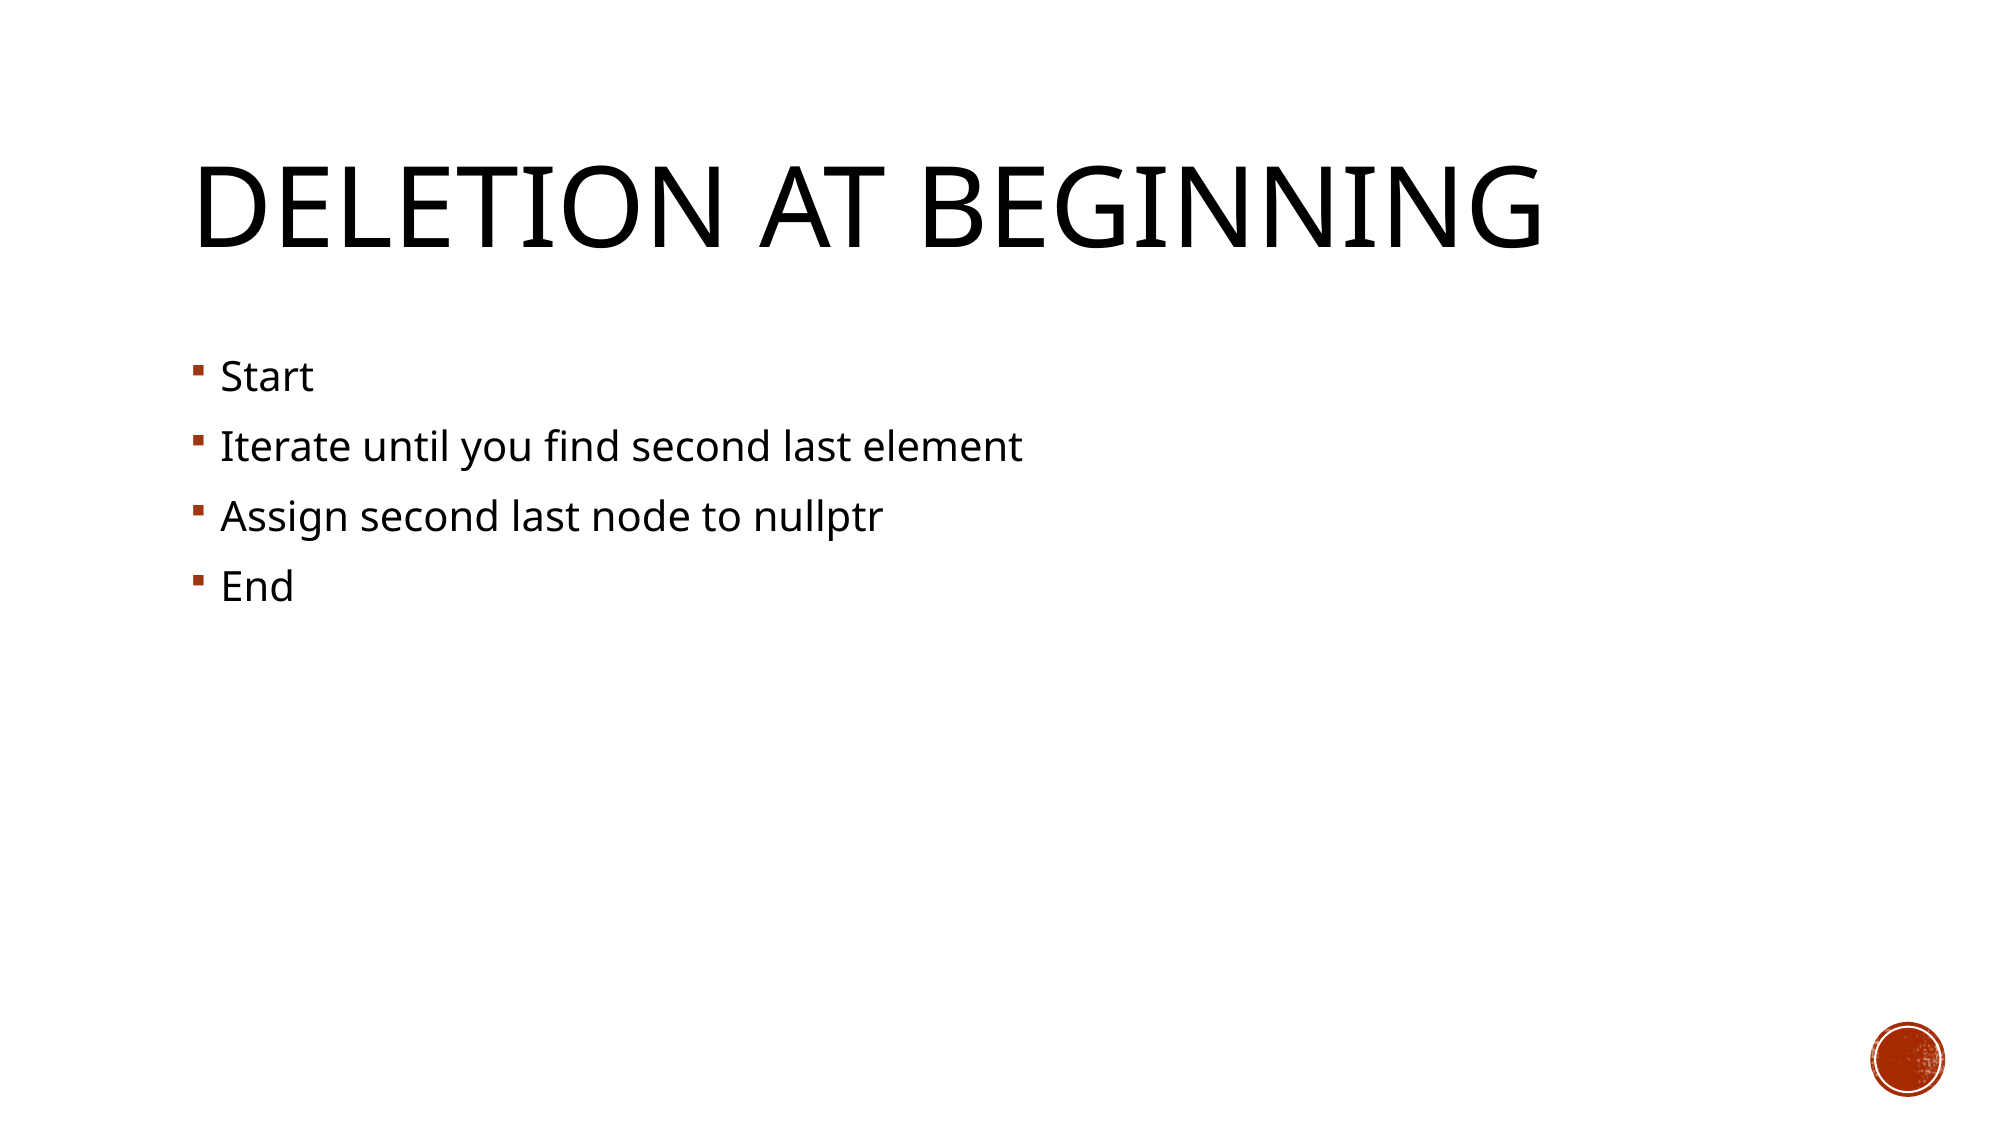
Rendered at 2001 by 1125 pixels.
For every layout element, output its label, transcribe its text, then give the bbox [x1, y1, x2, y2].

list Start Iterate until you find second last element Assign second last node to nullptr End [175, 348, 1826, 1013]
title Deletion at Beginning [175, 79, 1826, 344]
